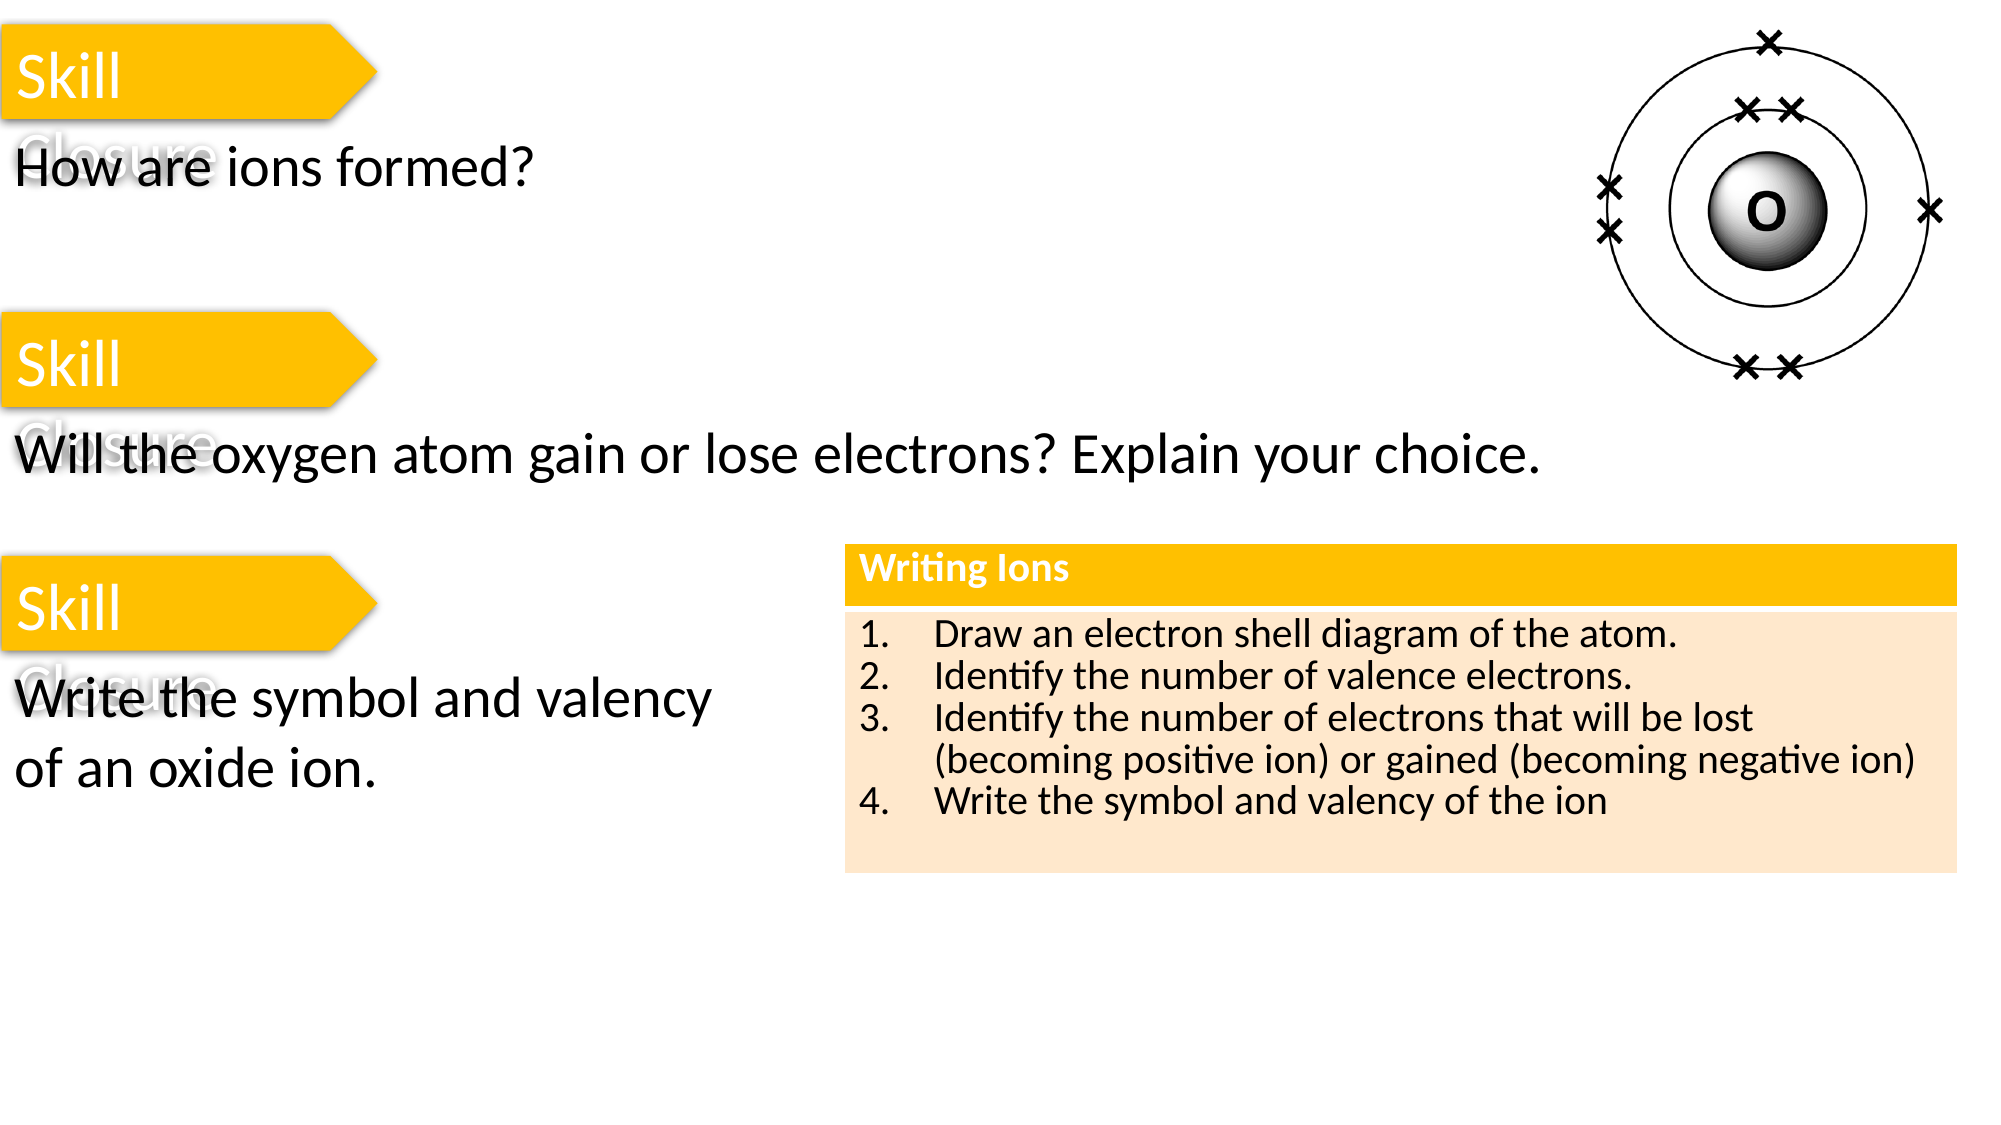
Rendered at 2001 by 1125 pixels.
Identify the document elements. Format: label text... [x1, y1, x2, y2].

text_box Skill Closure [1, 555, 378, 651]
picture [1567, 0, 1972, 409]
text_box How are ions formed? [0, 120, 1567, 205]
table_header Writing Ions [845, 544, 1957, 606]
text_box Skill Closure [1, 24, 378, 119]
table_cell Draw an electron shell diagram of the atom. Identify the number of valence electrons. Identify the number of electrons that will be lost (becoming positive ion) or gained (becoming negative ion) Write the symbol and valency of the ion [845, 612, 1957, 873]
text_box Write the symbol and valency of an oxide ion. [0, 651, 760, 807]
text_box Will the oxygen atom gain or lose electrons? Explain your choice. [0, 408, 1879, 493]
text_box Skill Closure [1, 312, 378, 407]
